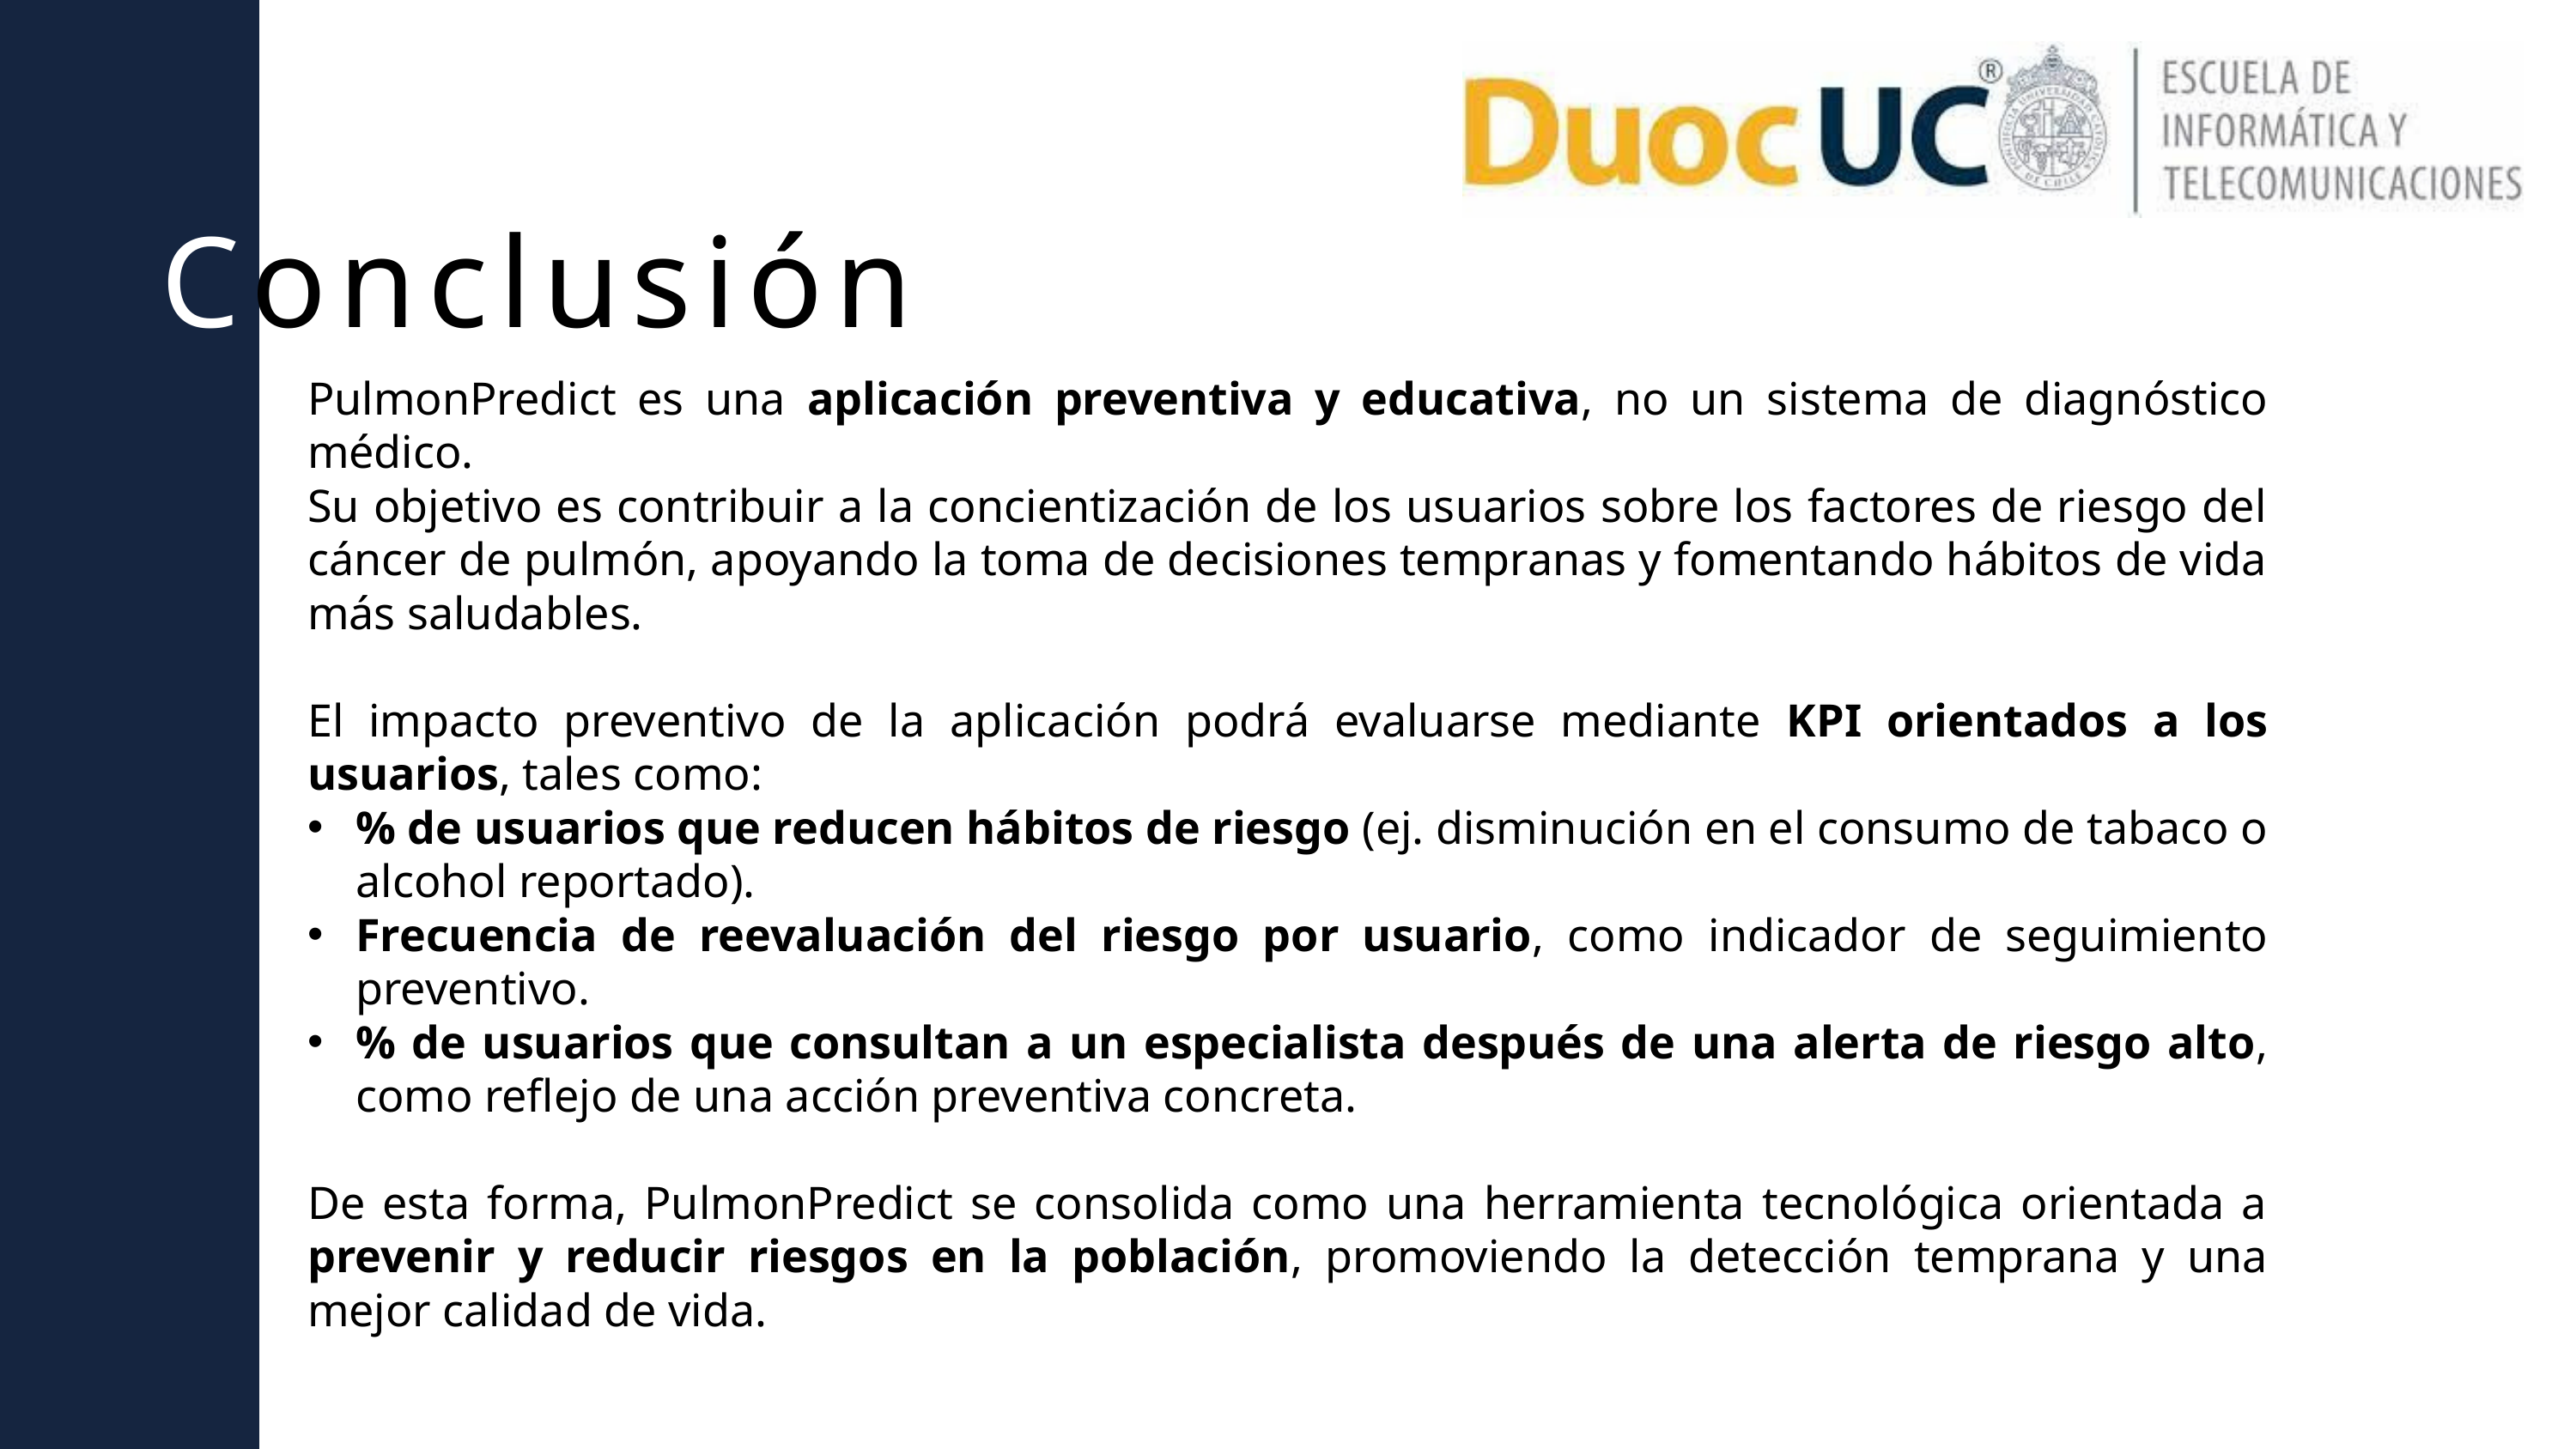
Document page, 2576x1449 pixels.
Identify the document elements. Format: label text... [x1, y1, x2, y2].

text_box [0, 594, 854, 854]
text_box [1462, 41, 2524, 218]
text_box PulmonPredict es una aplicación preventiva y educativa, no un sistema de diagnóstico médico. Su objetivo es contribuir a la concientización de los usuarios sobre los factores de riesgo del cáncer de pulmón, apoyando la toma de decisiones tempranas y fomentando hábitos de vida más saludables. El impacto preventivo de la aplicación podrá evaluarse mediante KPI orientados a los usuarios, tales como: % de usuarios que reducen hábitos de riesgo (ej. disminución en el consumo de tabaco o alcohol reportado). Frecuencia de reevaluación del riesgo por usuario, como indicador de seguimiento preventivo. % de usuarios que consultan a un especialista después de una alerta de riesgo alto, como reflejo de una acción preventiva concreta. De esta forma, PulmonPredict se consolida como una herramienta tecnológica orientada a prevenir y reducir riesgos en la población, promoviendo la detección temprana y una mejor calidad de vida. [307, 370, 2269, 1336]
text_box Conclusión [161, 177, 1744, 353]
